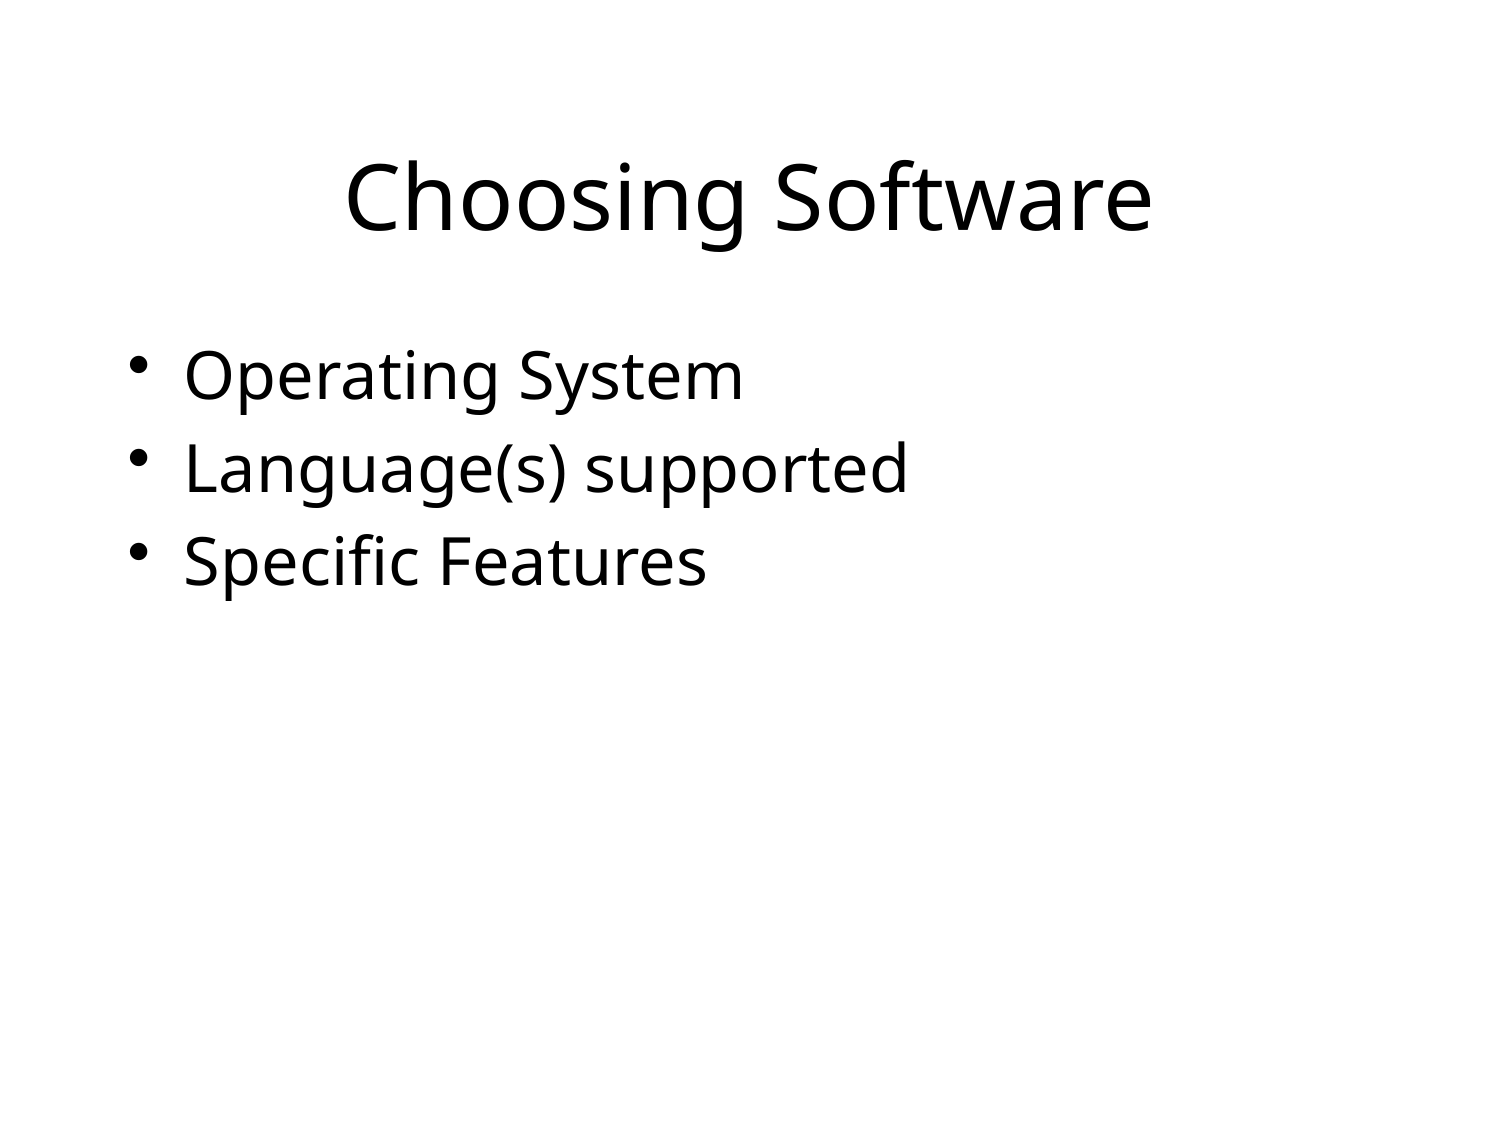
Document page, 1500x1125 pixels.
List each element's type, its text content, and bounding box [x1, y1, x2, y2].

list Operating System Language(s) supported Specific Features [112, 324, 1388, 1000]
title Choosing Software [112, 99, 1388, 288]
